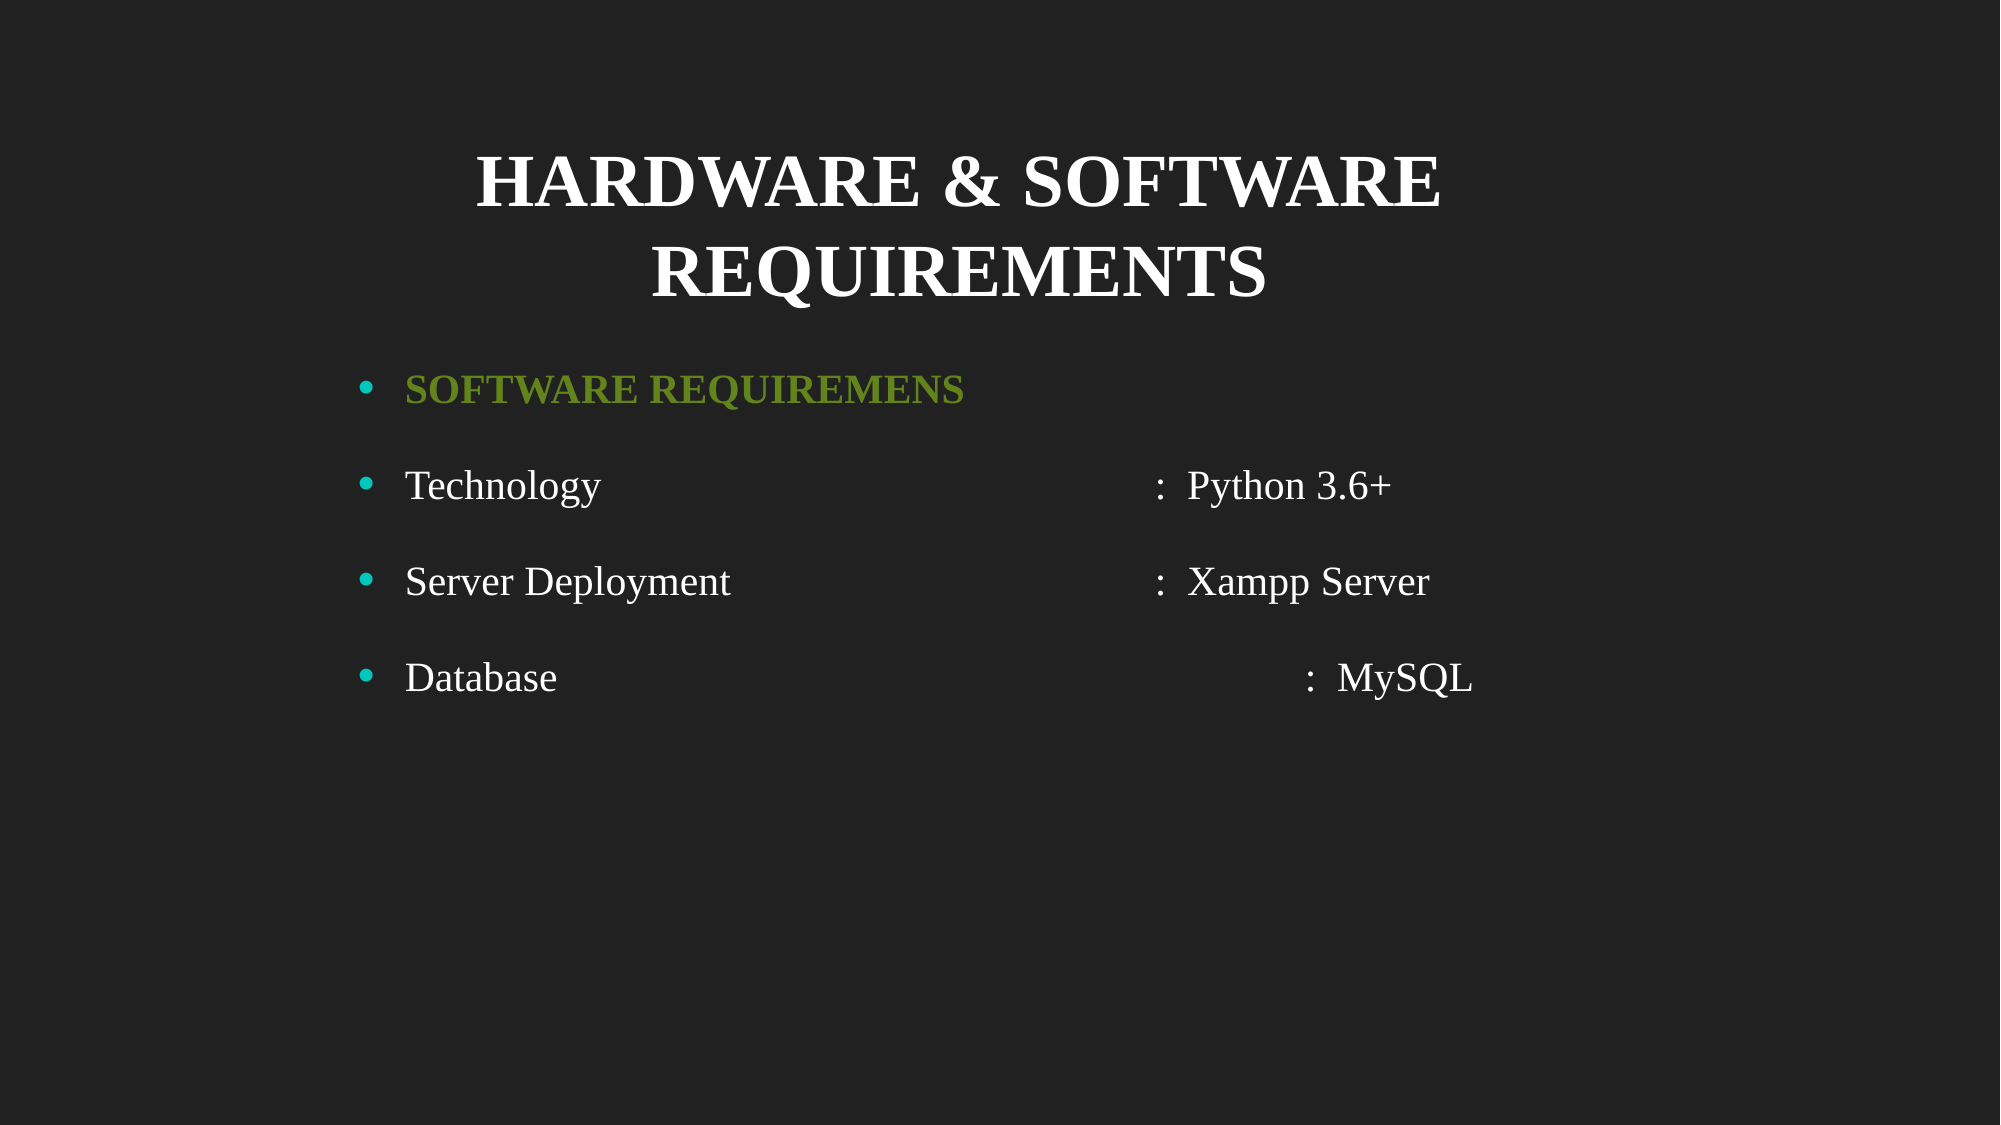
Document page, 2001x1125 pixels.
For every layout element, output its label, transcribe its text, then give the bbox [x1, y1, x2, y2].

text_box HARDWARE & SOFTWARE REQUIREMENTS [244, 124, 1676, 314]
text_box SOFTWARE REQUIREMENS Technology : Python 3.6+ Server Deployment : Xampp Server Database : MySQL [343, 329, 1627, 710]
